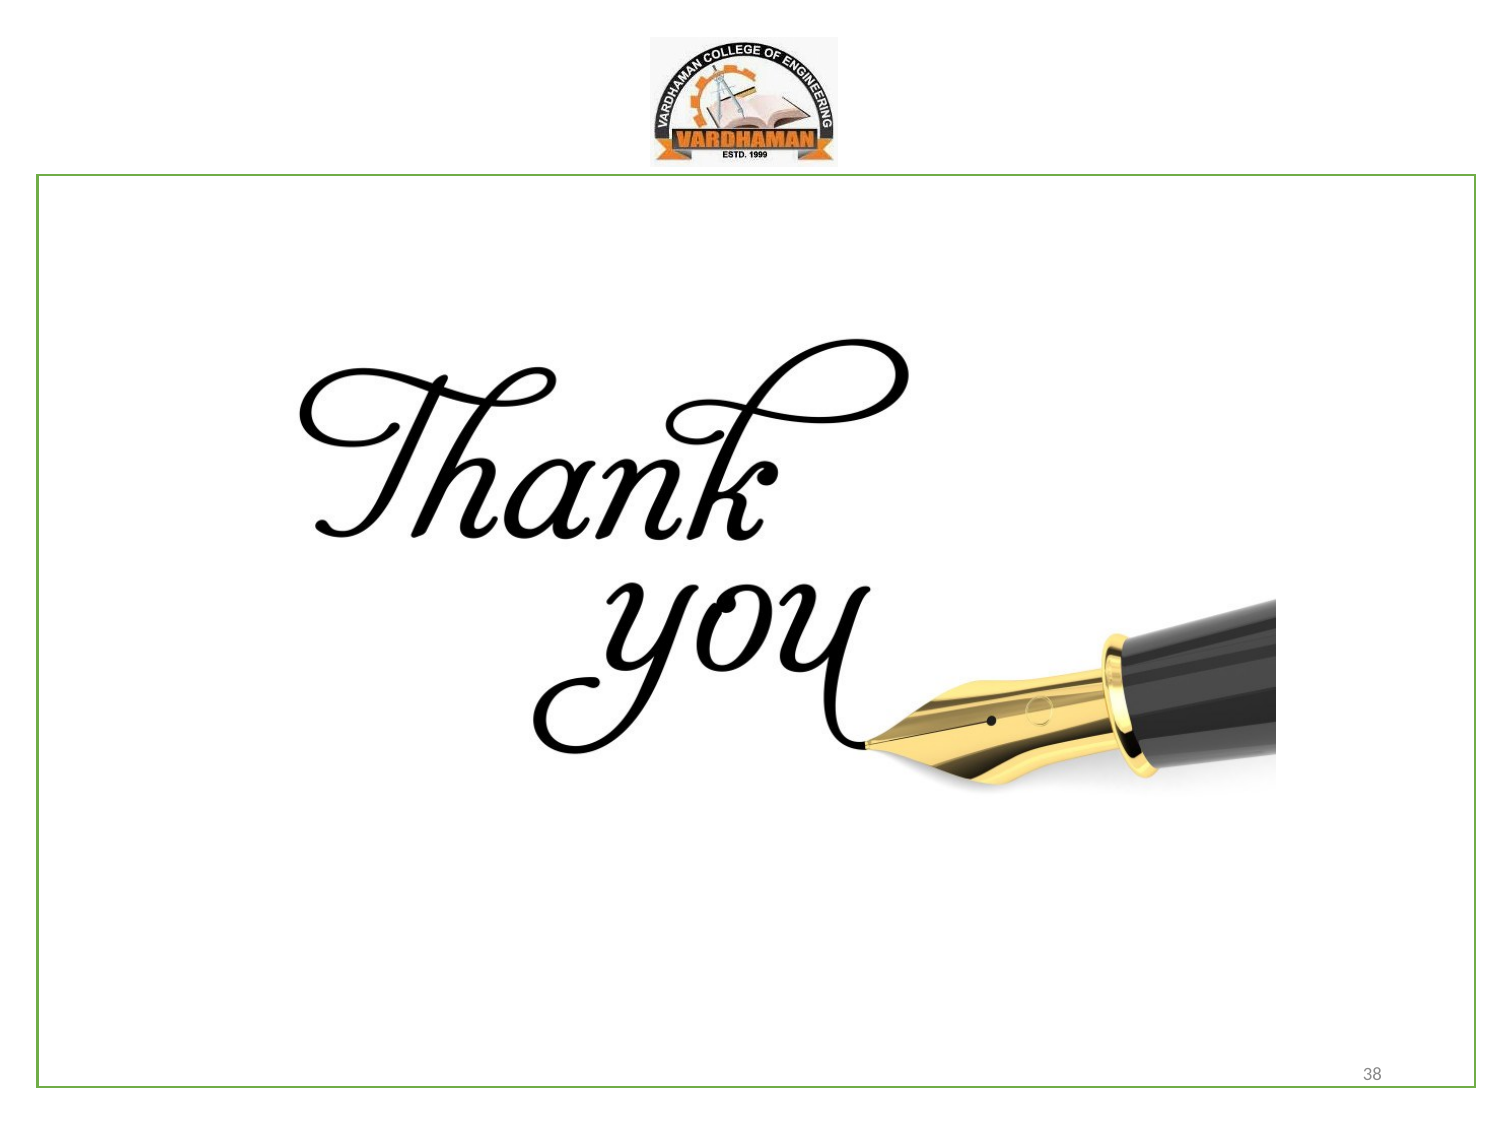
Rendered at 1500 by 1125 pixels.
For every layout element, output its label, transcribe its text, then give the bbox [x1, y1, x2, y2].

picture [649, 37, 838, 167]
picture [237, 287, 1276, 873]
slide_number 38 [1059, 1042, 1397, 1103]
list [36, 174, 1476, 1088]
